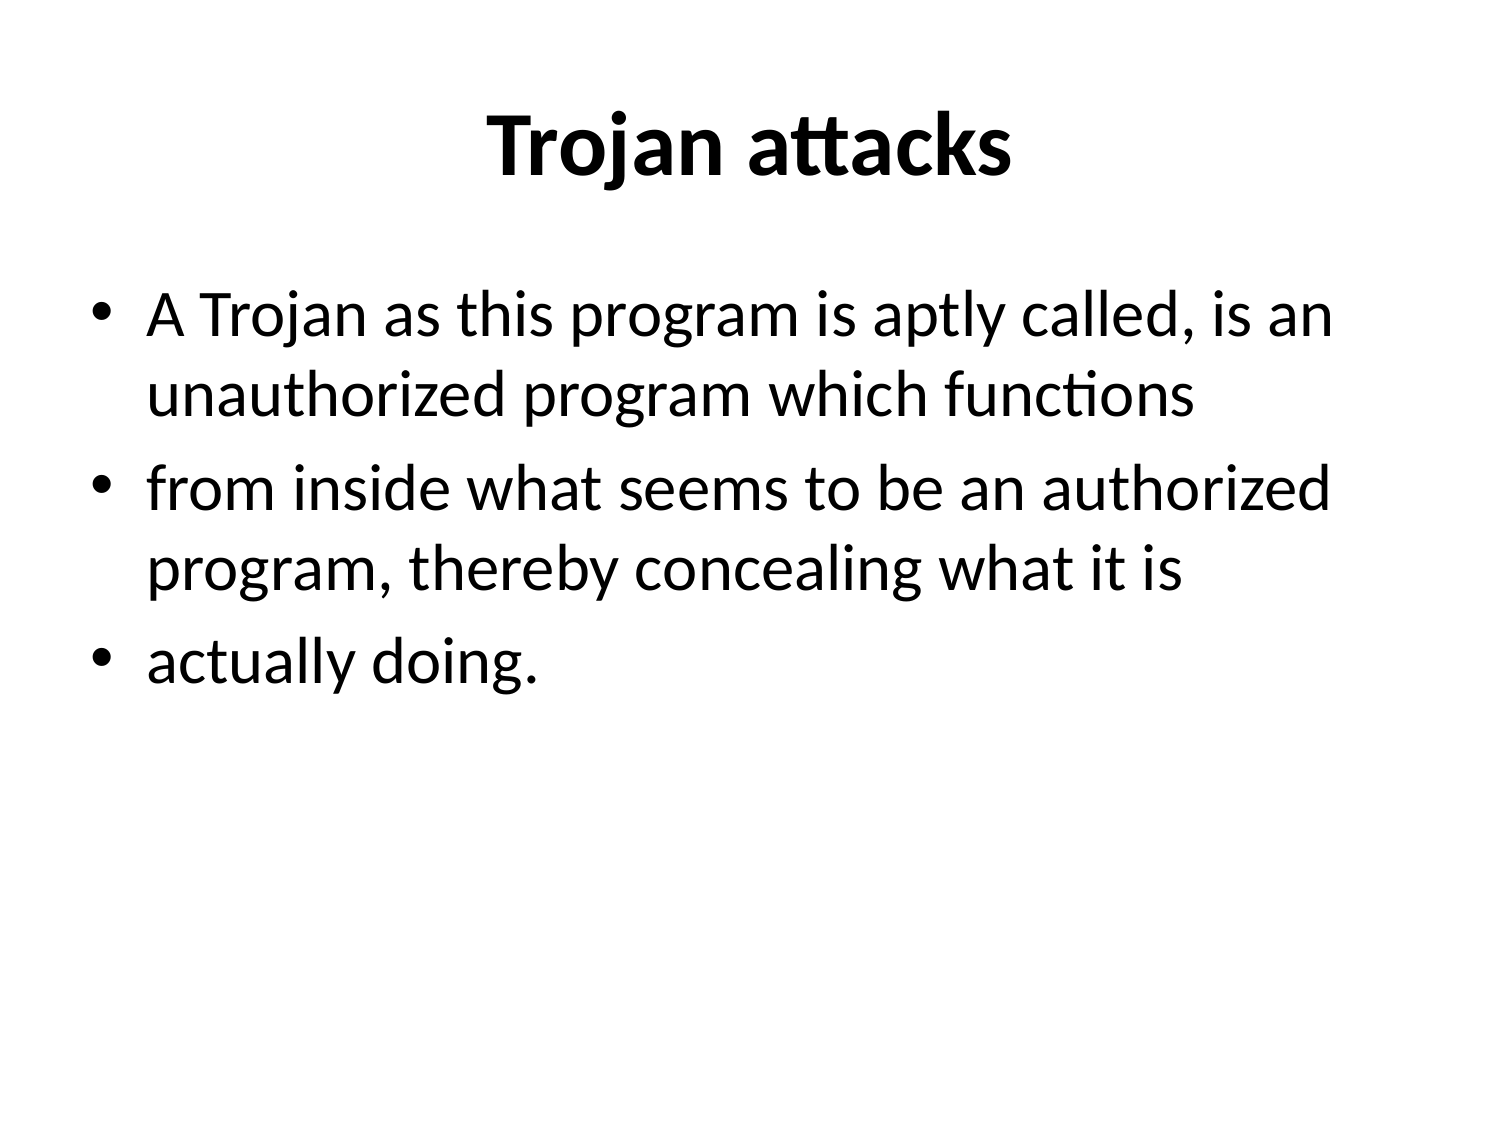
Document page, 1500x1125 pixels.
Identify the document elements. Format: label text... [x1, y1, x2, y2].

list A Trojan as this program is aptly called, is an unauthorized program which functions from inside what seems to be an authorized program, thereby concealing what it is actually doing. [75, 262, 1425, 1005]
title Trojan attacks [75, 45, 1425, 233]
